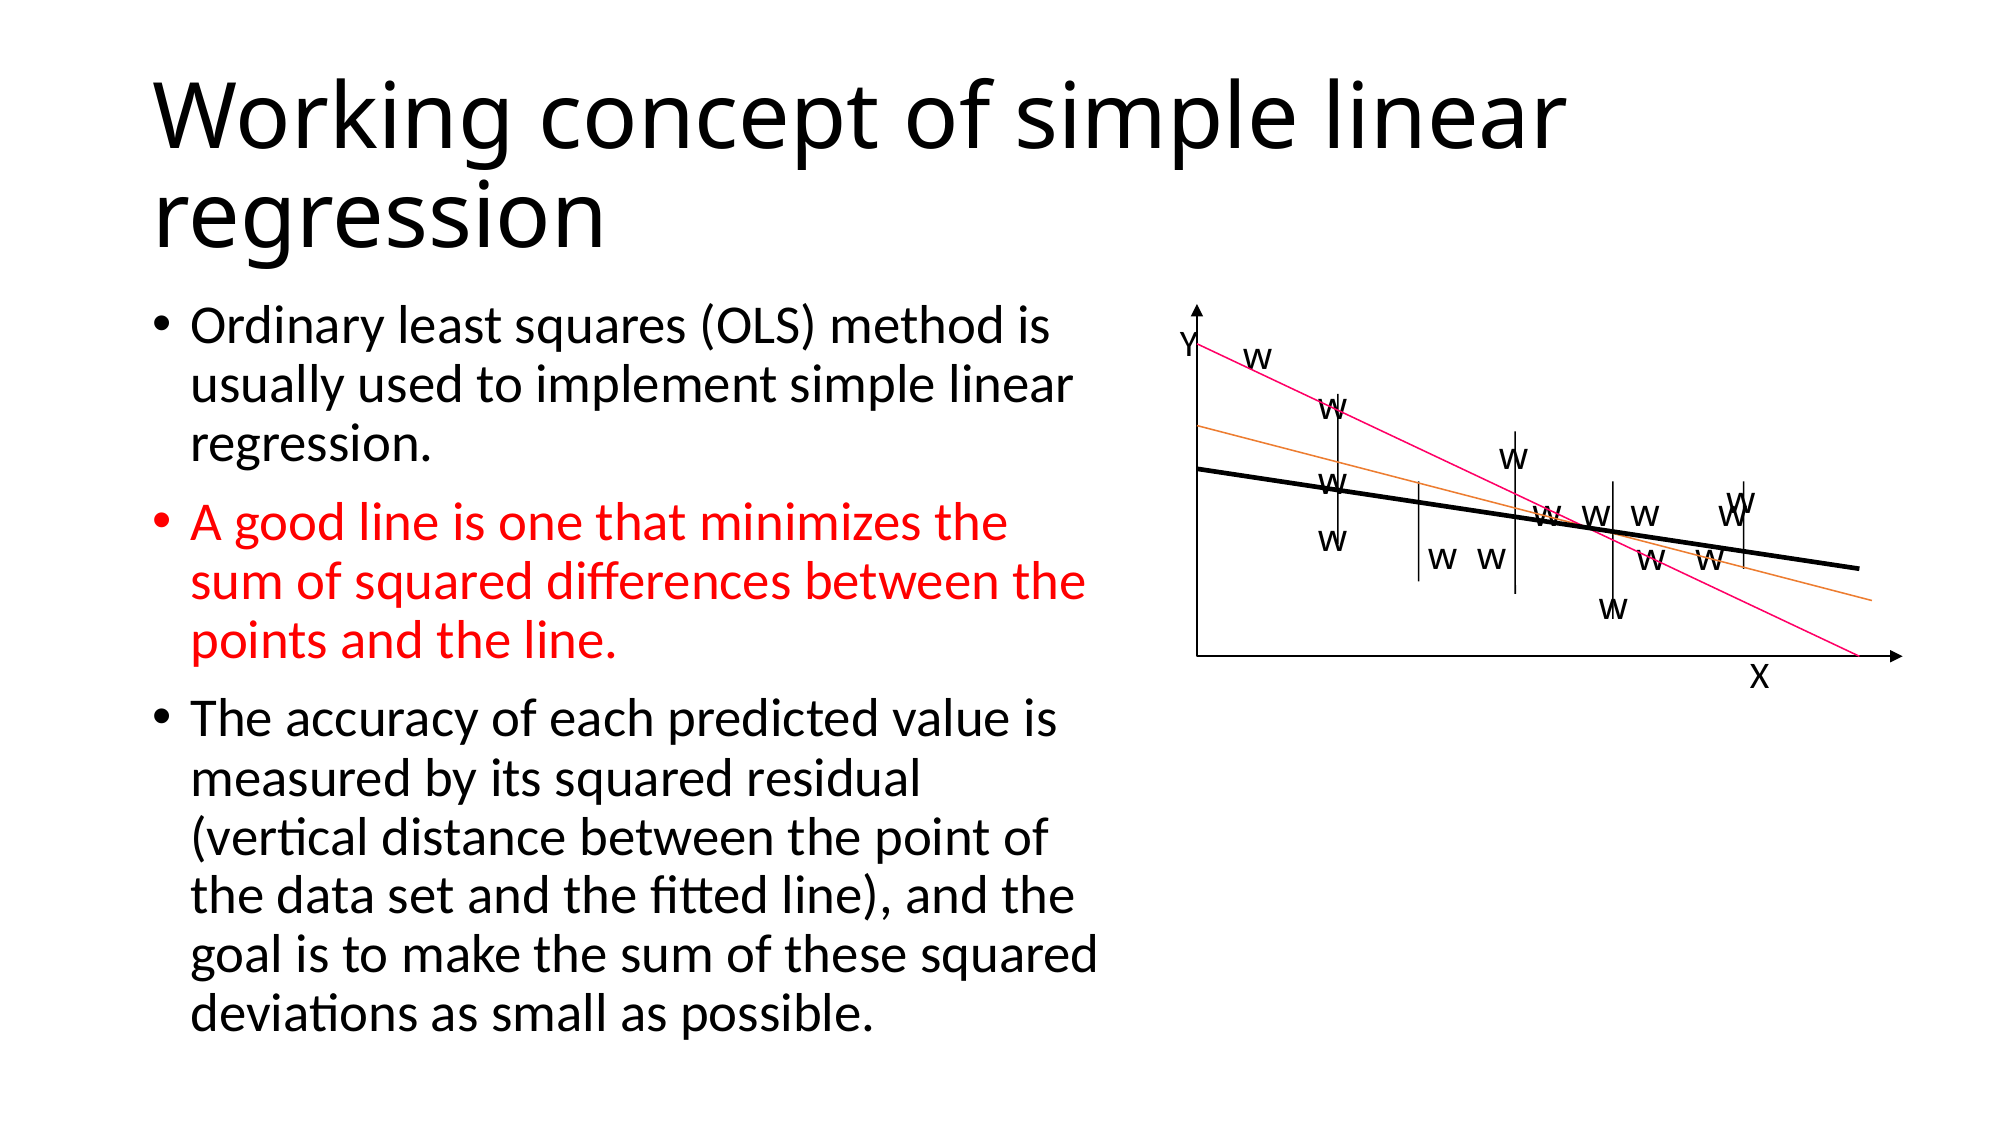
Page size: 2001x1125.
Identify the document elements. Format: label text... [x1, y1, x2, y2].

list Ordinary least squares (OLS) method is usually used to implement simple linear regression. A good line is one that minimizes the sum of squared differences between the points and the line. The accuracy of each predicted value is measured by its squared residual (vertical distance between the point of the data set and the fitted line), and the goal is to make the sum of these squared deviations as small as possible. [137, 289, 1125, 1066]
title Working concept of simple linear regression [137, 59, 1863, 278]
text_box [1163, 303, 1903, 704]
